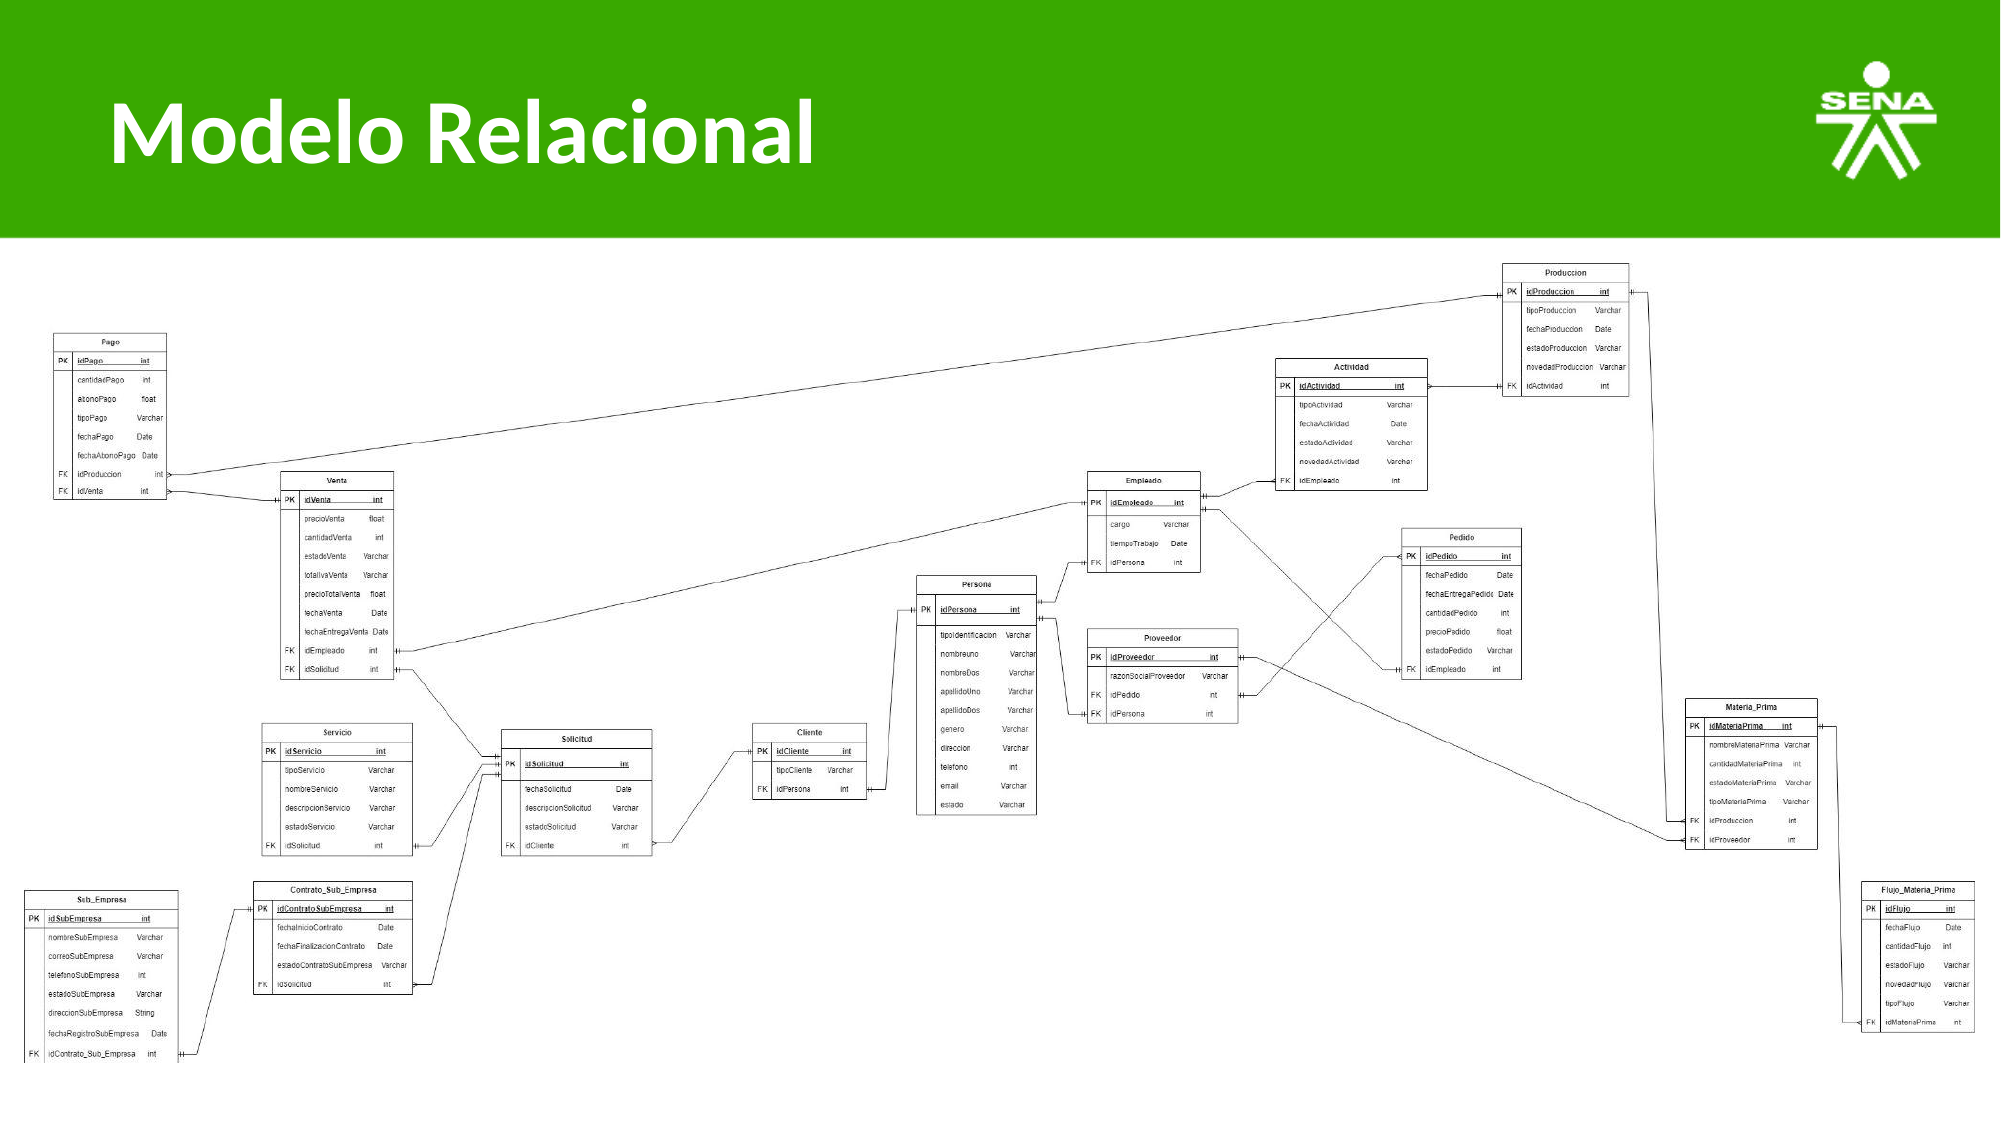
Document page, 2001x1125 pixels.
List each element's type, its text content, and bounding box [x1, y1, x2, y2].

picture [0, 0, 2001, 1125]
title Modelo Relacional [94, 17, 1819, 236]
